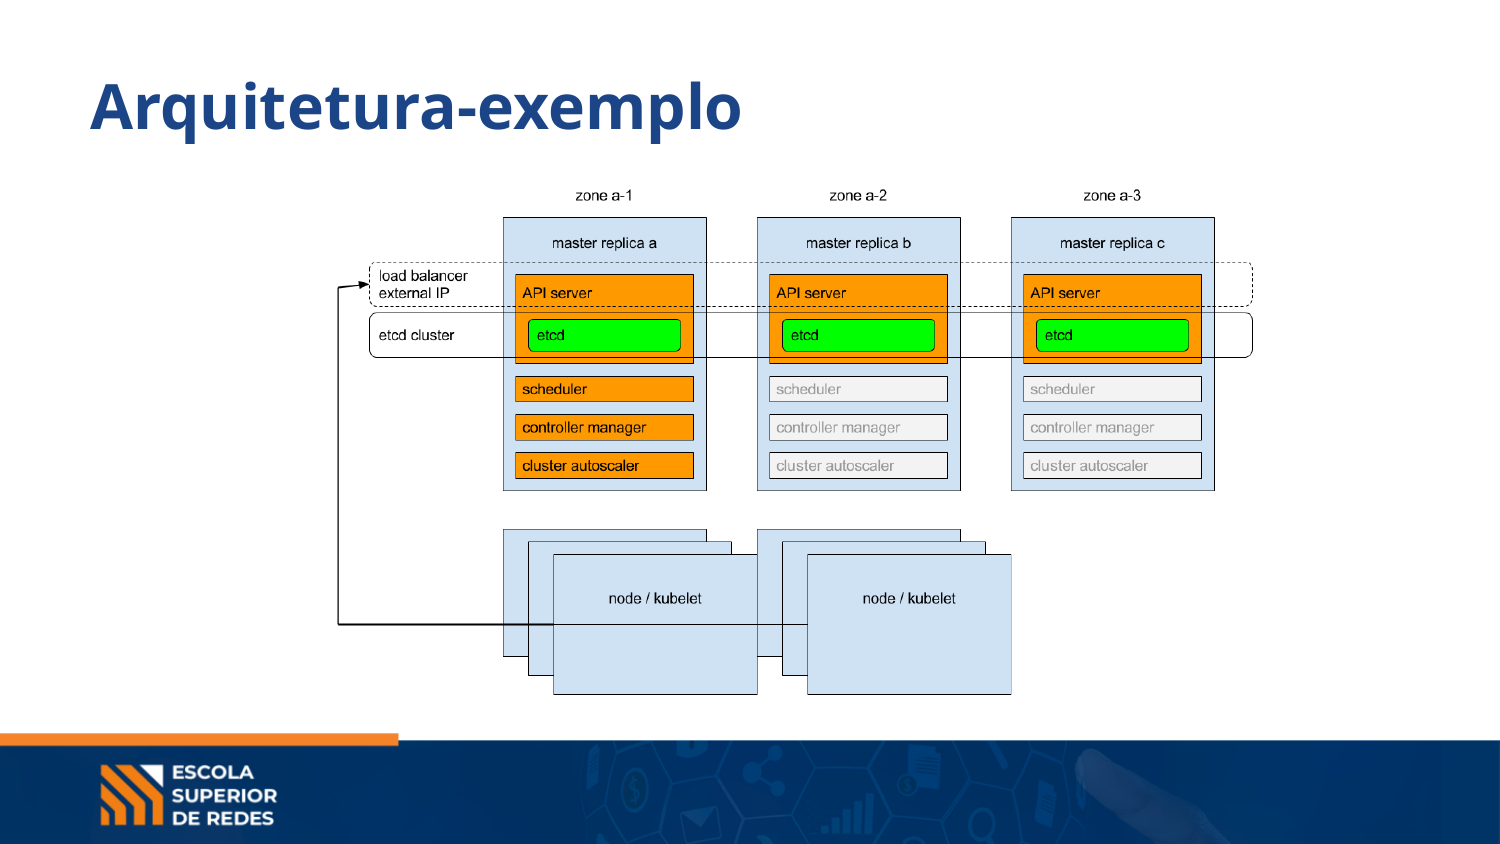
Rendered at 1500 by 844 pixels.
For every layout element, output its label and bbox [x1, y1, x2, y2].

list [0, 1, 1500, 844]
picture [241, 115, 1259, 844]
